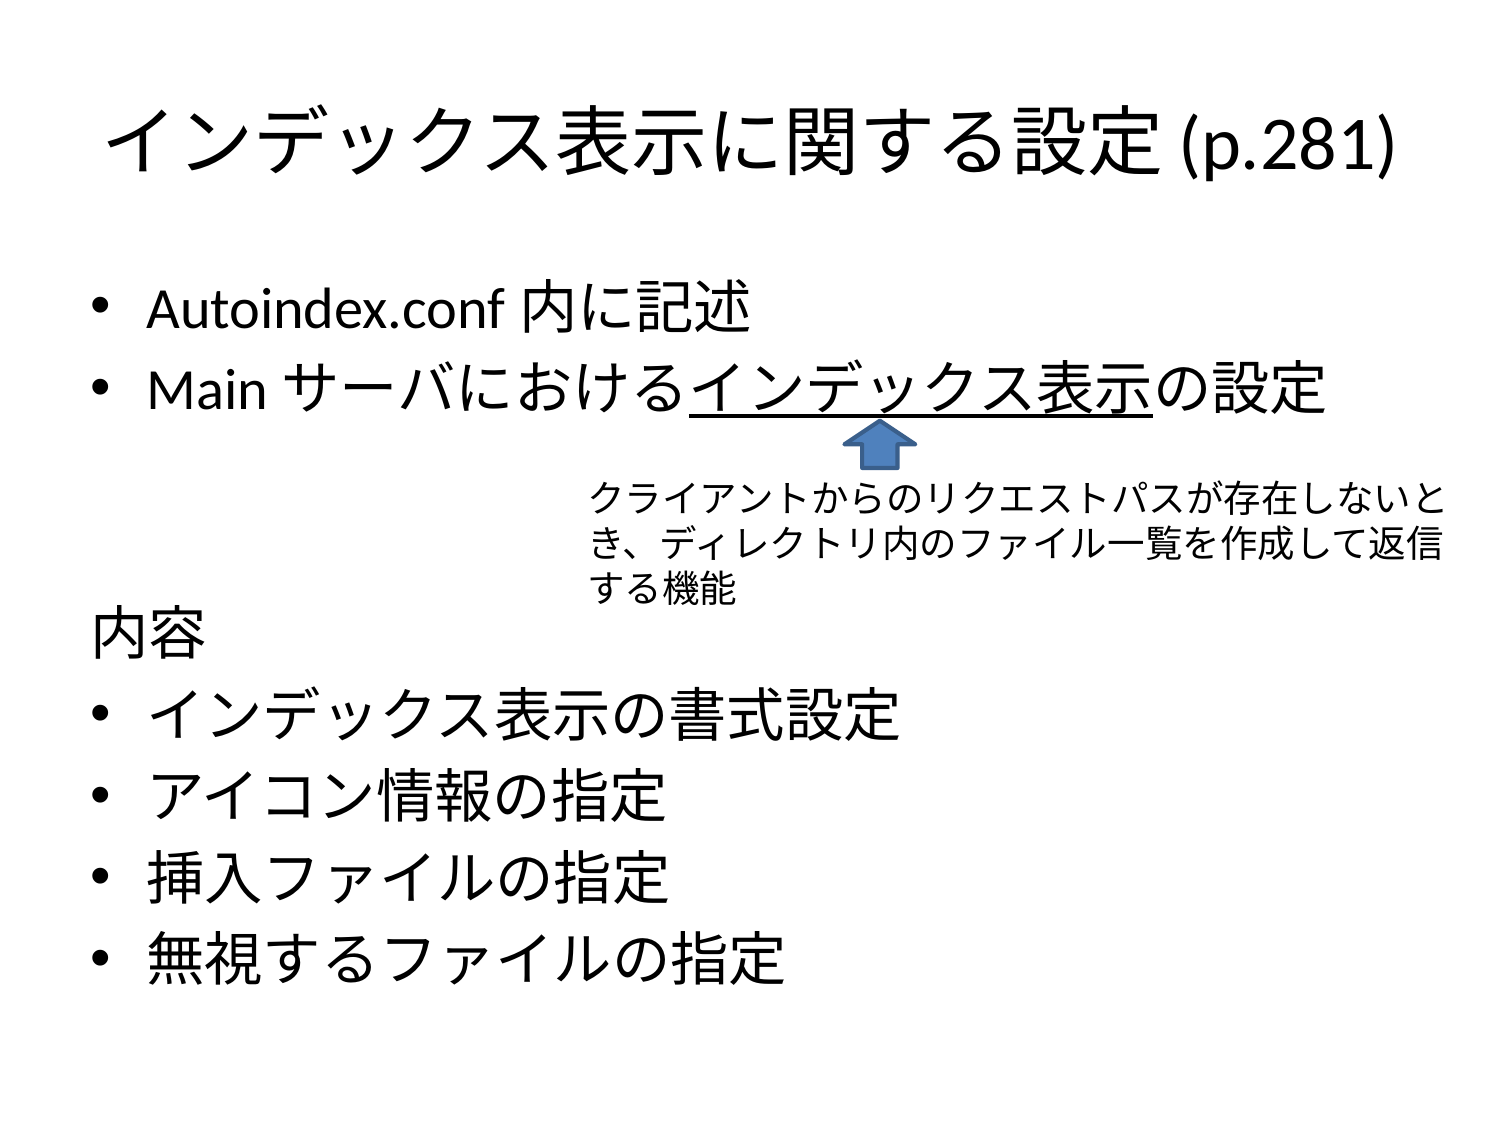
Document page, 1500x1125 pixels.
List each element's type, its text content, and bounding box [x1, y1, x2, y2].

title インデックス表示に関する設定(p.281) [75, 45, 1425, 233]
list Autoindex.conf内に記述 Mainサーバにおけるインデックス表示の設定 内容 インデックス表示の書式設定 アイコン情報の指定 挿入ファイルの指定 無視するファイルの指定 [75, 262, 1425, 1125]
text_box クライアントからのリクエストパスが存在しないとき、ディレクトリ内のファイル一覧を作成して返信する機能 [572, 467, 1480, 618]
text_box [842, 418, 918, 471]
